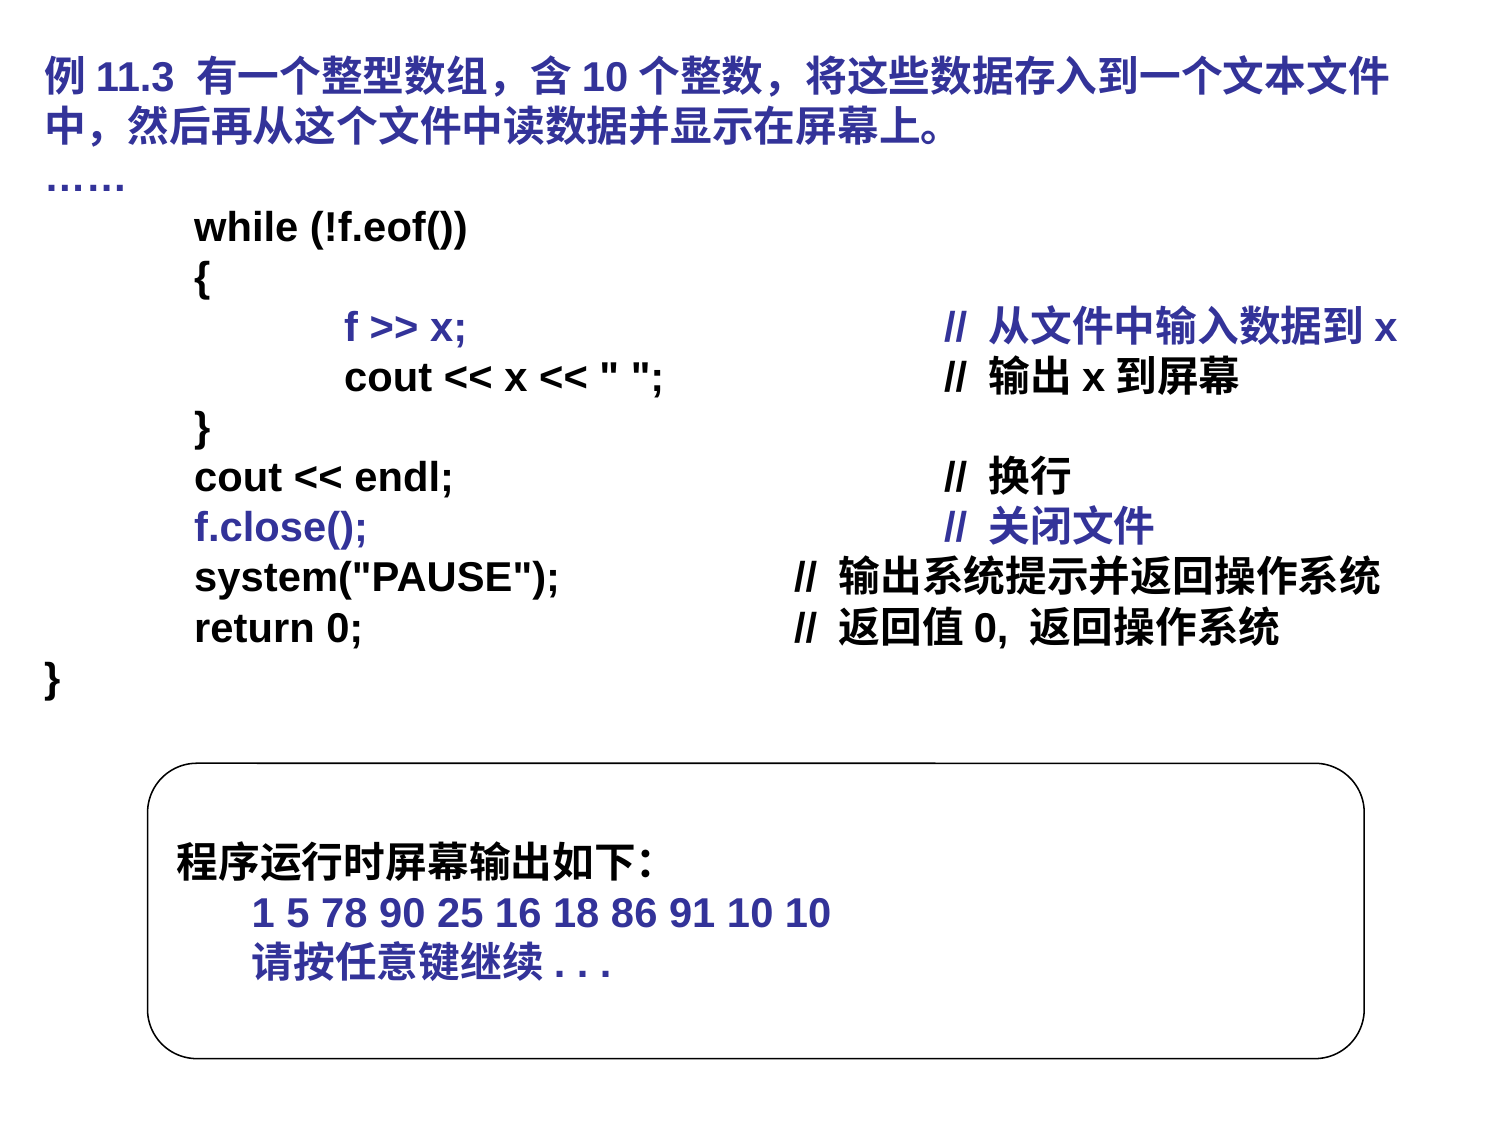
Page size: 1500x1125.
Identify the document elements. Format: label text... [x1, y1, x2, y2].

text_box 例11.3 有一个整型数组，含10个整数，将这些数据存入到一个文本文件中，然后再从这个文件中读数据并显示在屏幕上。 …… while (!f.eof()) { f >> x; // 从文件中输入数据到x cout << x << " "; // 输出x到屏幕 } cout << endl; // 换行 f.close(); // 关闭文件 system("PAUSE"); // 输出系统提示并返回操作系统 return 0; // 返回值0, 返回操作系统 } [29, 42, 1447, 708]
text_box 程序运行时屏幕输出如下： 1 5 78 90 25 16 18 86 91 10 10 请按任意键继续. . . [147, 763, 1365, 1059]
